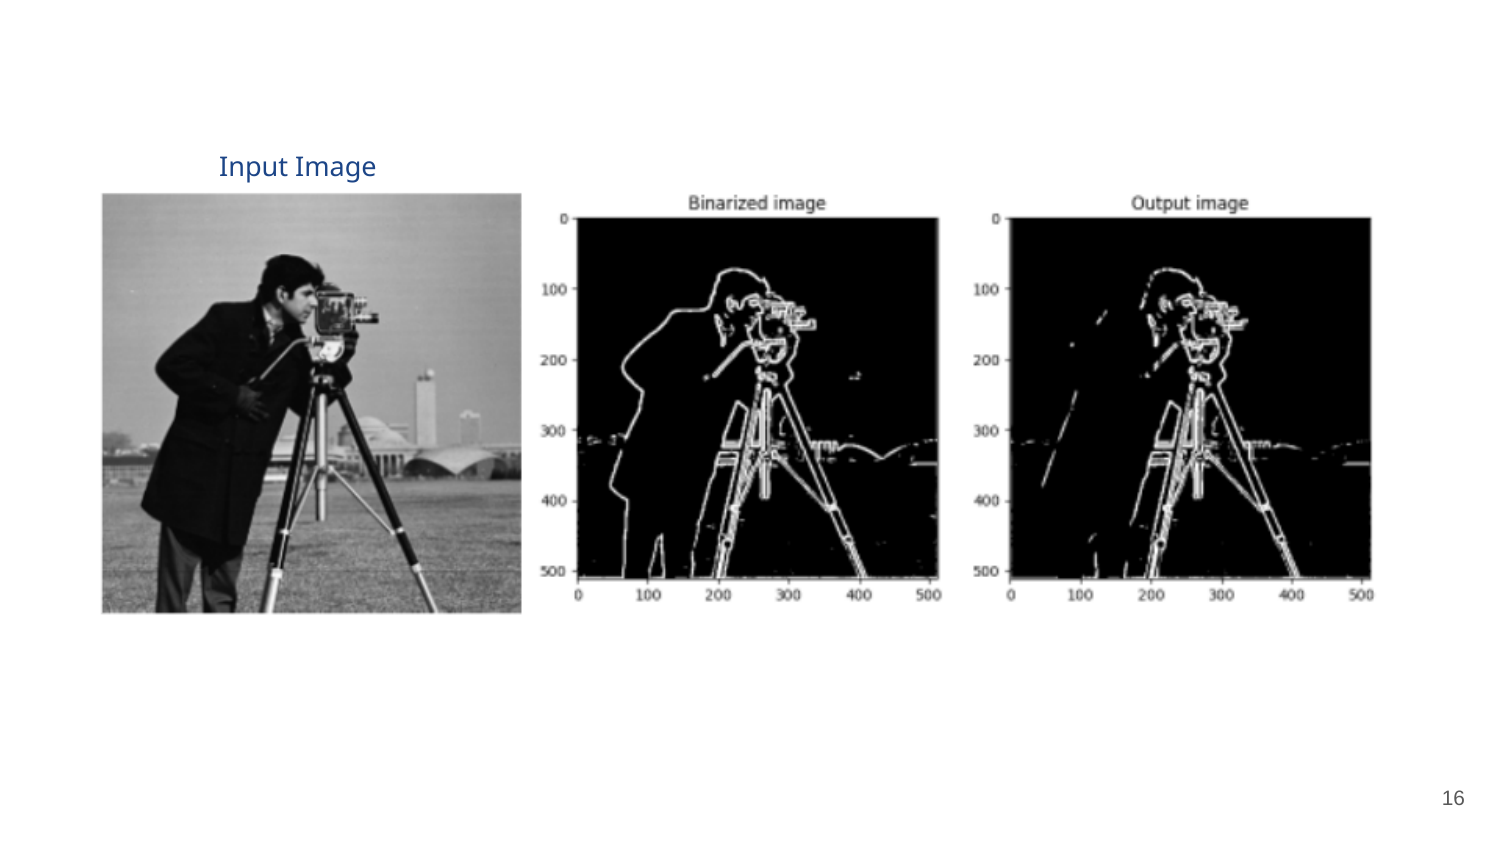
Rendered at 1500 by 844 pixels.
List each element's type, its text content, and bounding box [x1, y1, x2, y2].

text_box Input Image [54, 129, 547, 197]
picture [84, 159, 1416, 630]
slide_number ‹#› [1389, 764, 1480, 830]
